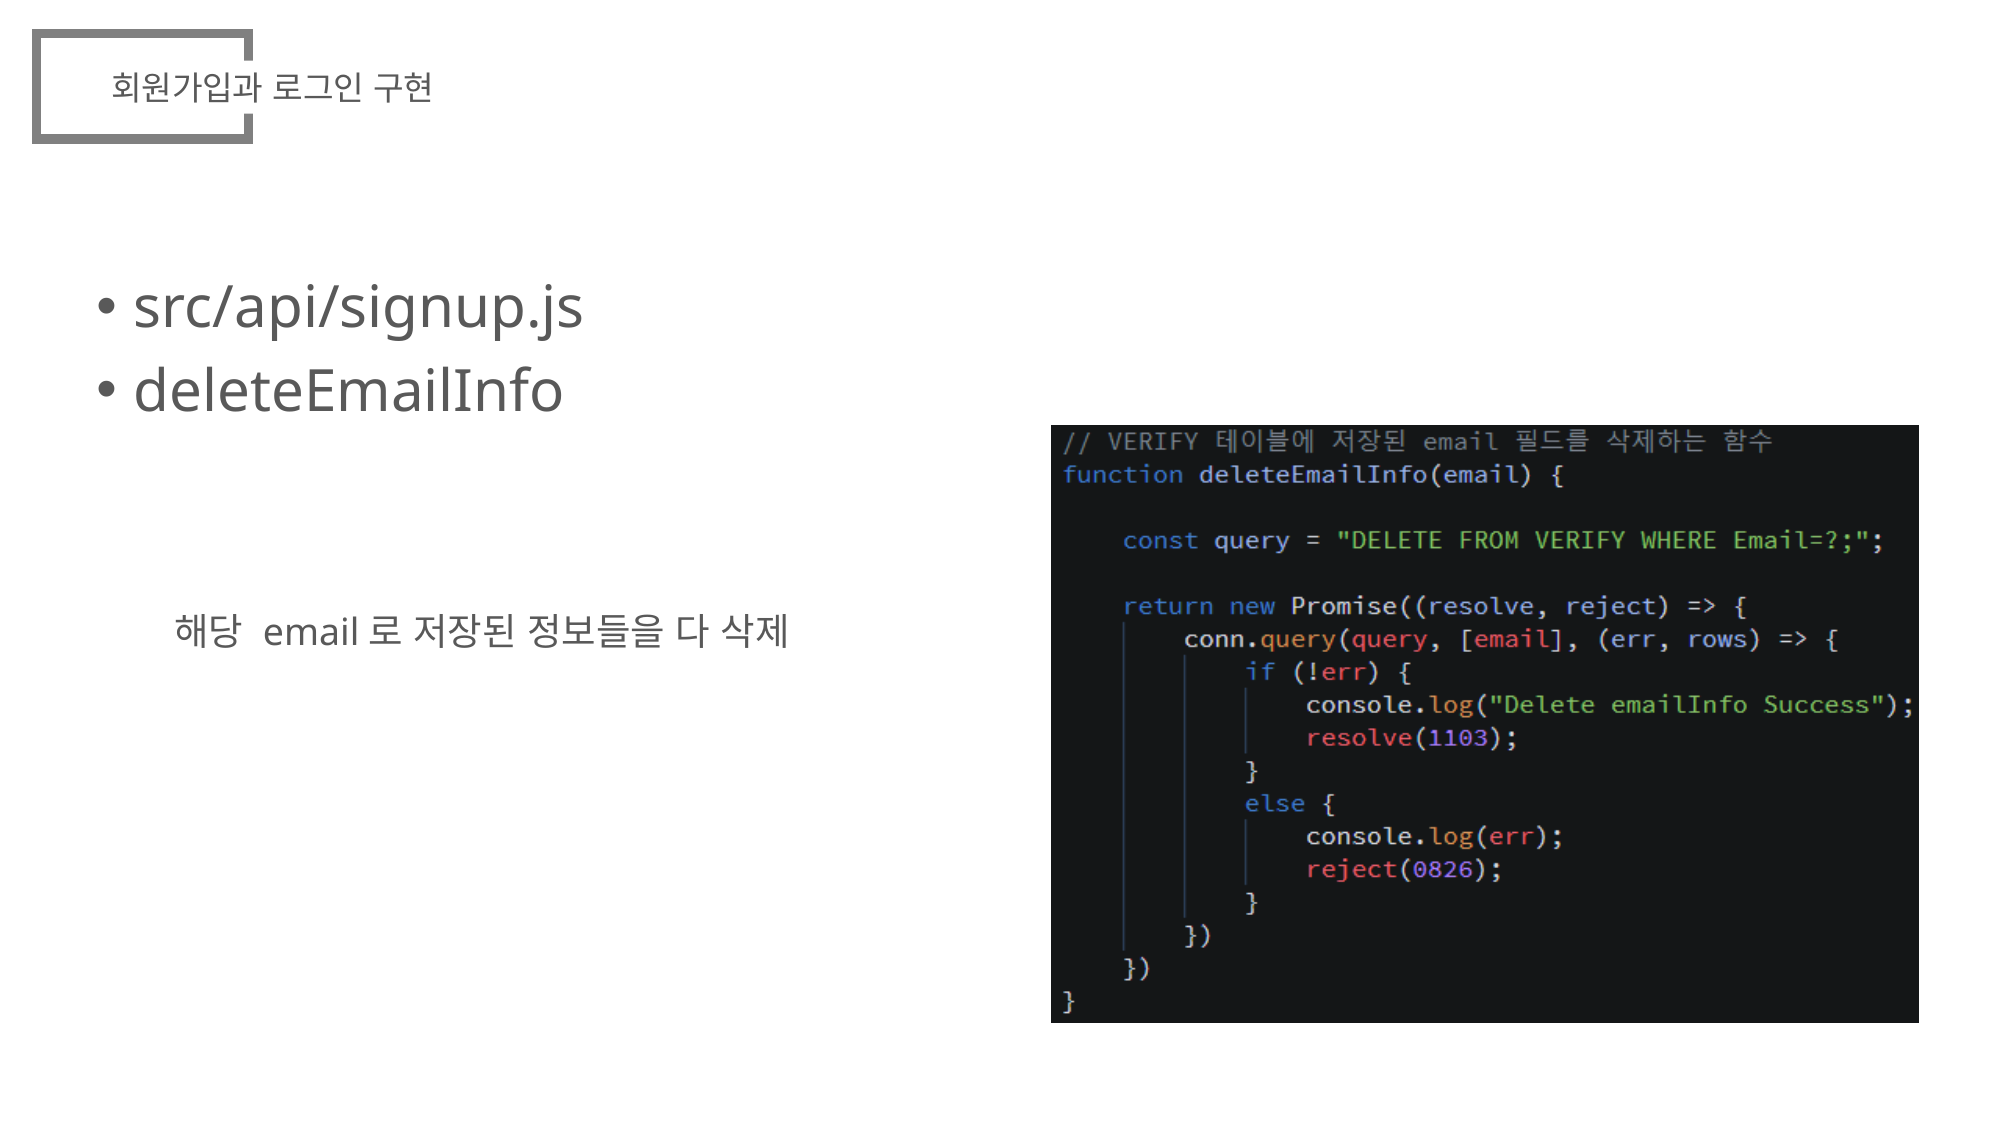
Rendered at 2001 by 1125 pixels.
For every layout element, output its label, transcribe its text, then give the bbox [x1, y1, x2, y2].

text_box 해당 email로 저장된 정보들을 다 삭제 [159, 600, 806, 661]
picture [1051, 425, 1919, 1023]
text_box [36, 33, 464, 140]
list src/api/signup.js deleteEmailInfo [81, 269, 1919, 455]
